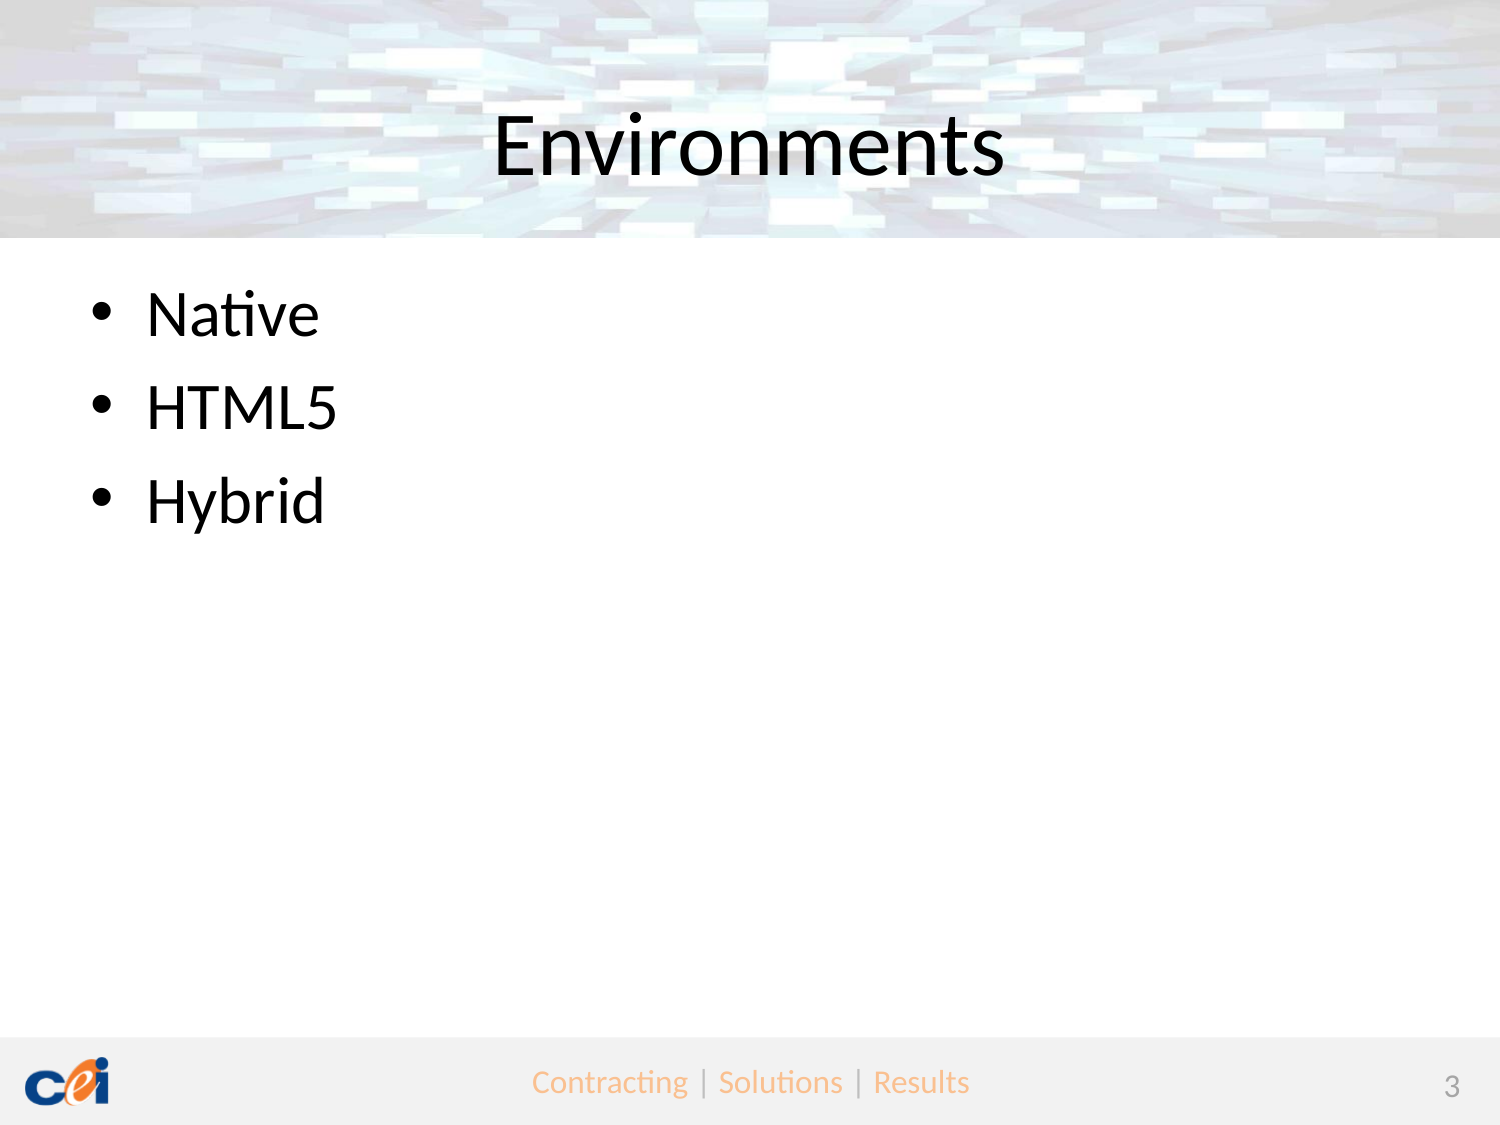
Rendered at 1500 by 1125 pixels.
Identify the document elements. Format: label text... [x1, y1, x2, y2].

picture [24, 1056, 114, 1106]
picture [0, 0, 1500, 238]
list Native HTML5 Hybrid [75, 262, 1425, 1005]
title Environments [75, 45, 1425, 233]
